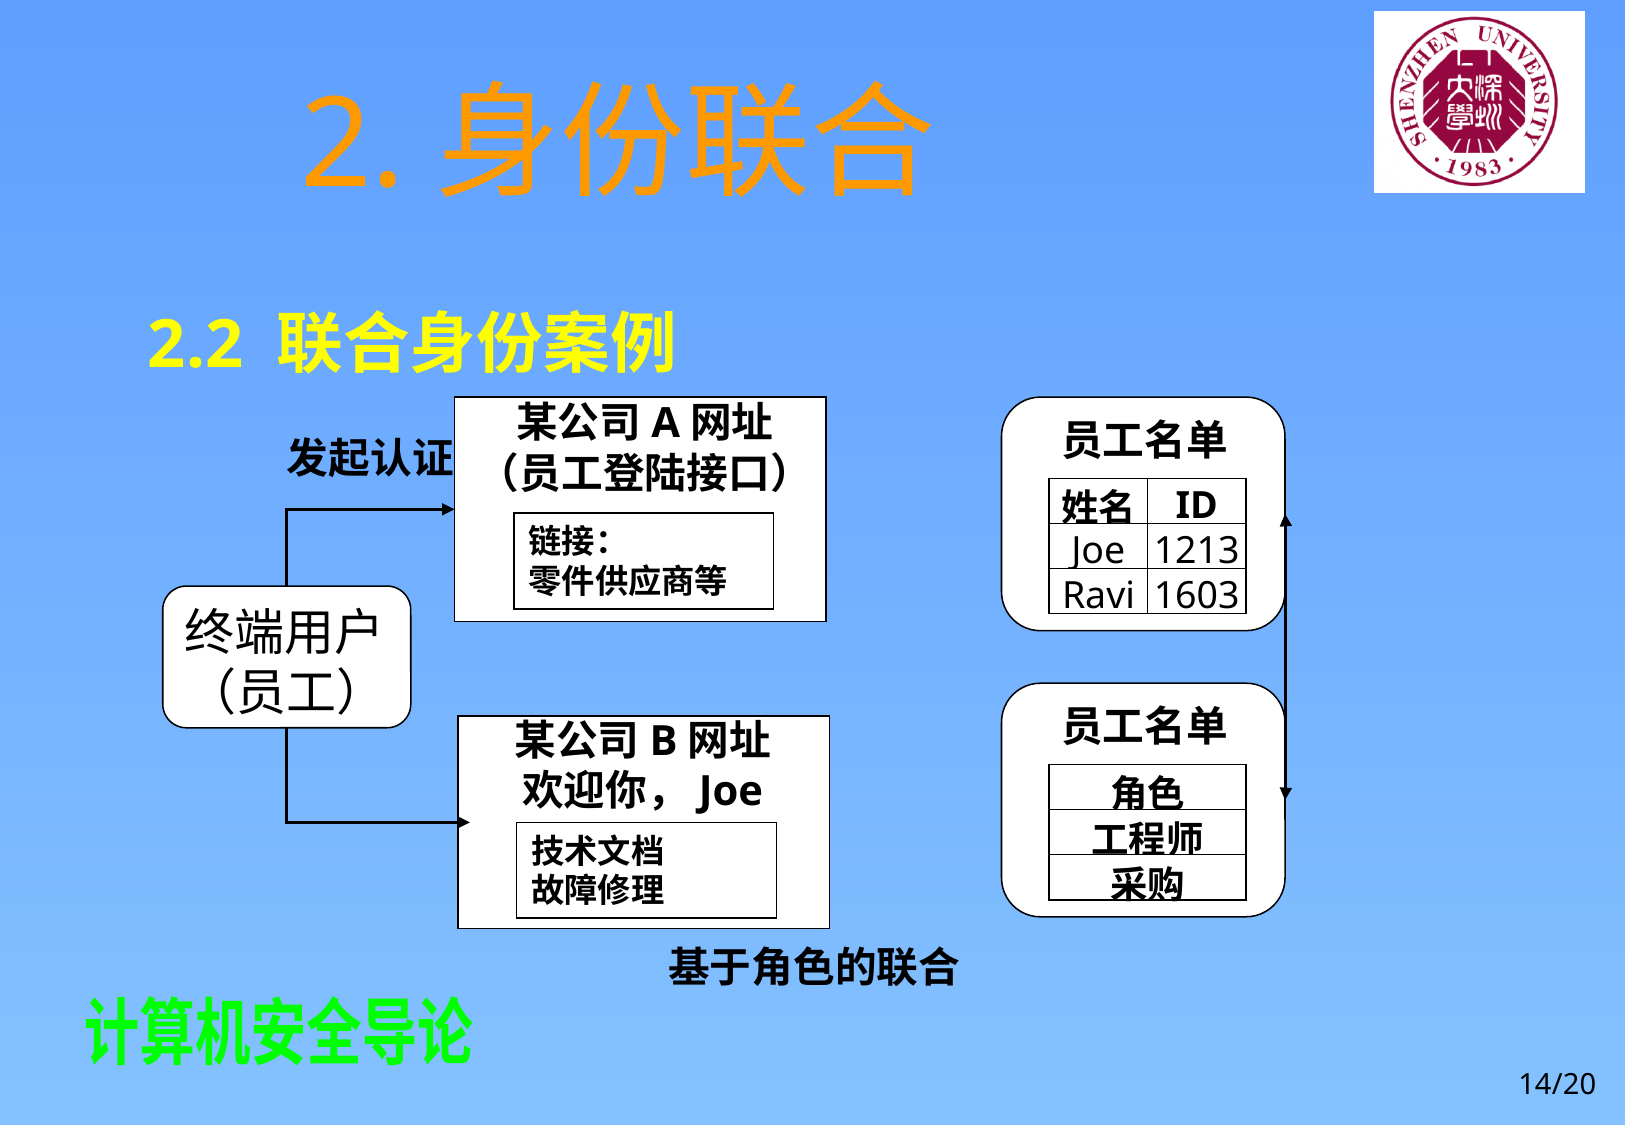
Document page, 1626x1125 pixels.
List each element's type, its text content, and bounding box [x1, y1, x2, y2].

text_box [454, 397, 462, 424]
table_cell 采购 [1050, 855, 1245, 899]
text_box 员工名单 [1046, 692, 1244, 758]
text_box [331, 463, 410, 632]
text_box [1001, 397, 1286, 631]
text_box 员工名单 [1046, 406, 1244, 472]
text_box [1001, 683, 1286, 917]
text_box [1284, 513, 1288, 801]
text_box 发起认证 [272, 424, 462, 490]
table_header 姓名 [1050, 479, 1147, 523]
text_box [458, 715, 830, 929]
text_box 某公司A网址 （员工登陆接口） [462, 388, 827, 504]
table_header 角色 [1050, 765, 1245, 809]
table_cell 1603 [1148, 569, 1245, 613]
text_box 链接： 零件供应商等 [513, 513, 774, 609]
table_header ID [1148, 479, 1245, 523]
text_box 某公司B网址 欢迎你，Joe [499, 706, 786, 821]
text_box [454, 490, 826, 622]
table_cell 1213 [1148, 524, 1245, 568]
picture [1374, 11, 1585, 193]
table_cell 工程师 [1050, 810, 1245, 854]
table_cell Joe [1050, 524, 1147, 568]
title 2.身份联合 [285, 93, 1304, 219]
text_box 终端用户 （员工） [162, 586, 411, 728]
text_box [330, 683, 426, 867]
text_box 基于角色的联合 [653, 933, 976, 999]
text_box 技术文档 故障修理 [516, 822, 777, 918]
table_cell Ravi [1050, 569, 1147, 613]
slide_number 14/20 [1438, 1062, 1612, 1113]
list 2.2 联合身份案例 [132, 292, 1574, 421]
